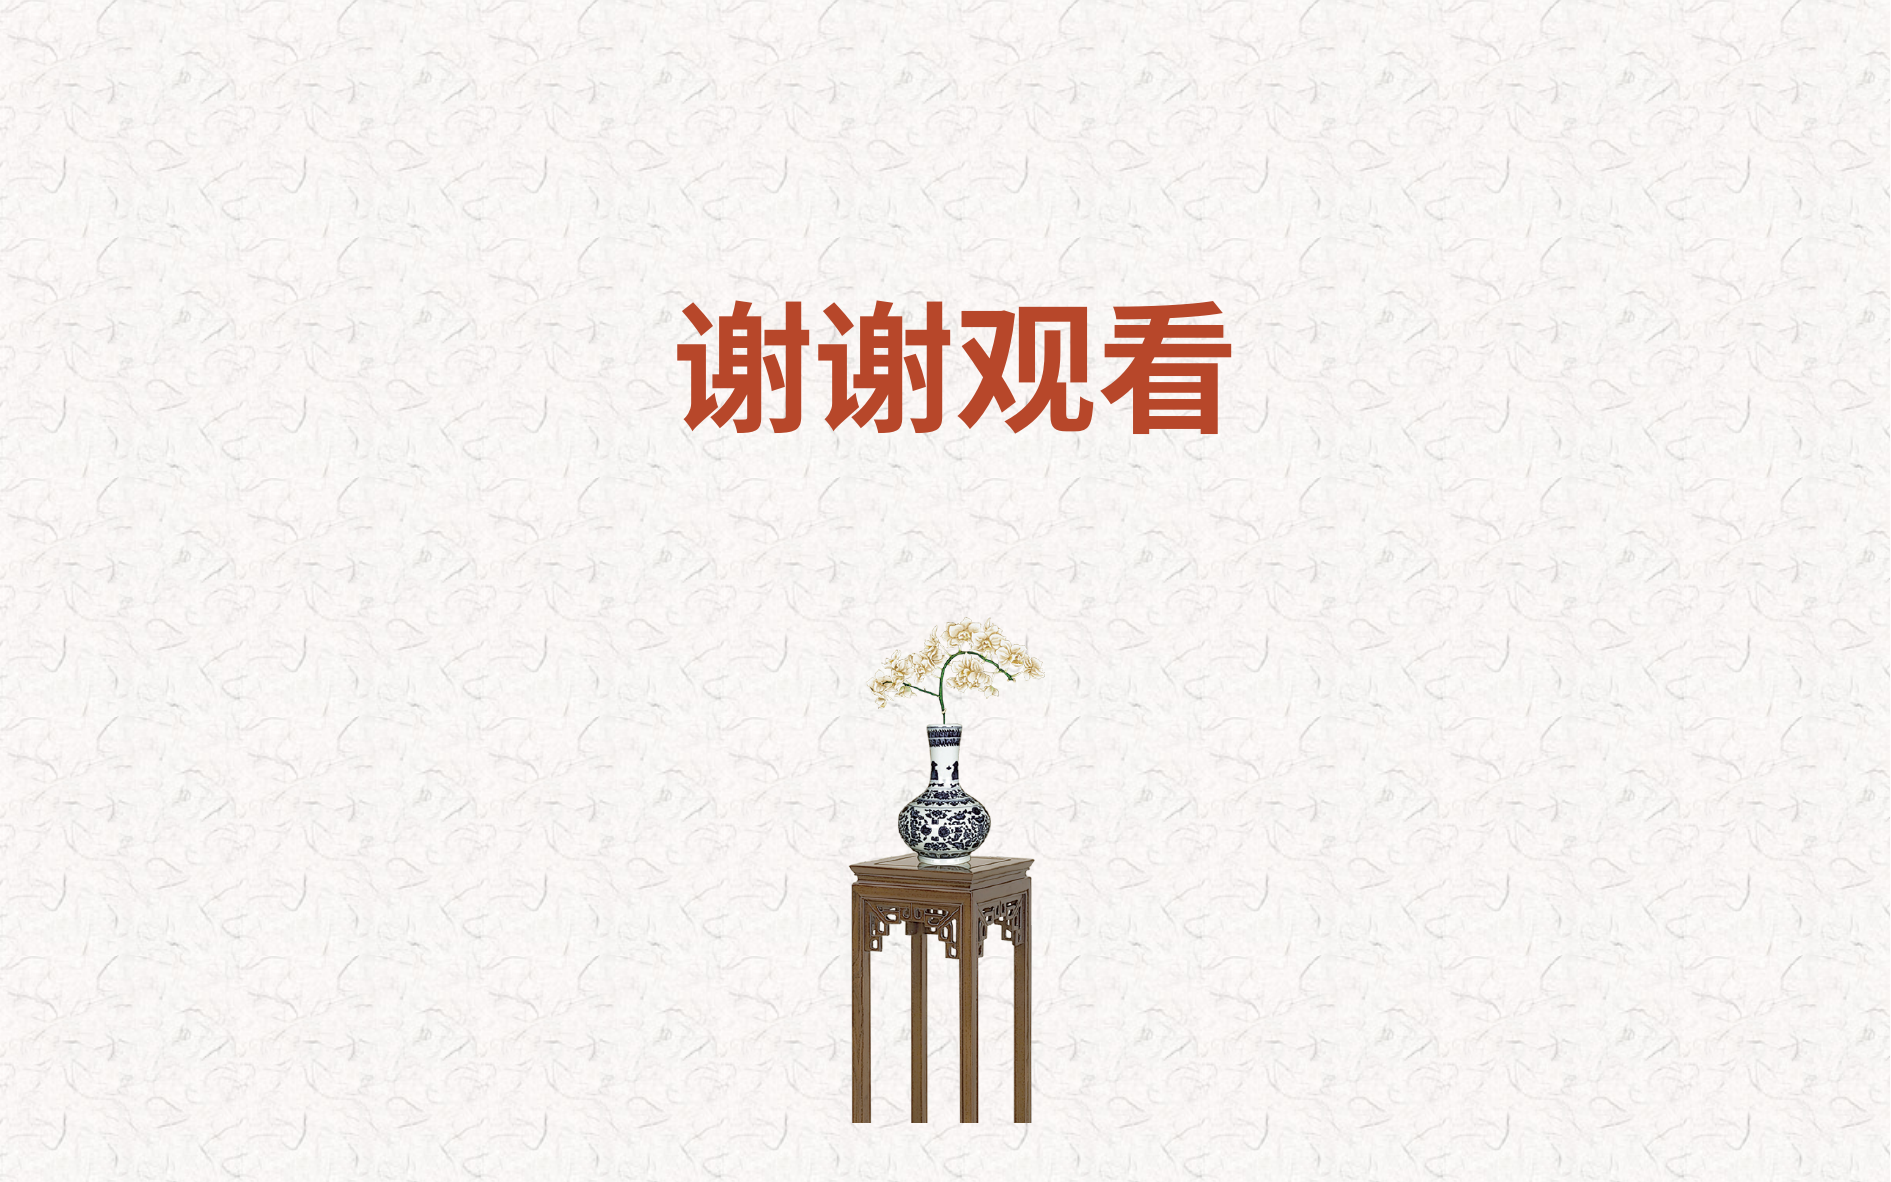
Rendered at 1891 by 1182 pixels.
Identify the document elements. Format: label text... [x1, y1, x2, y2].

picture [0, 0, 1891, 1182]
text_box 谢谢观看 [657, 272, 1276, 458]
